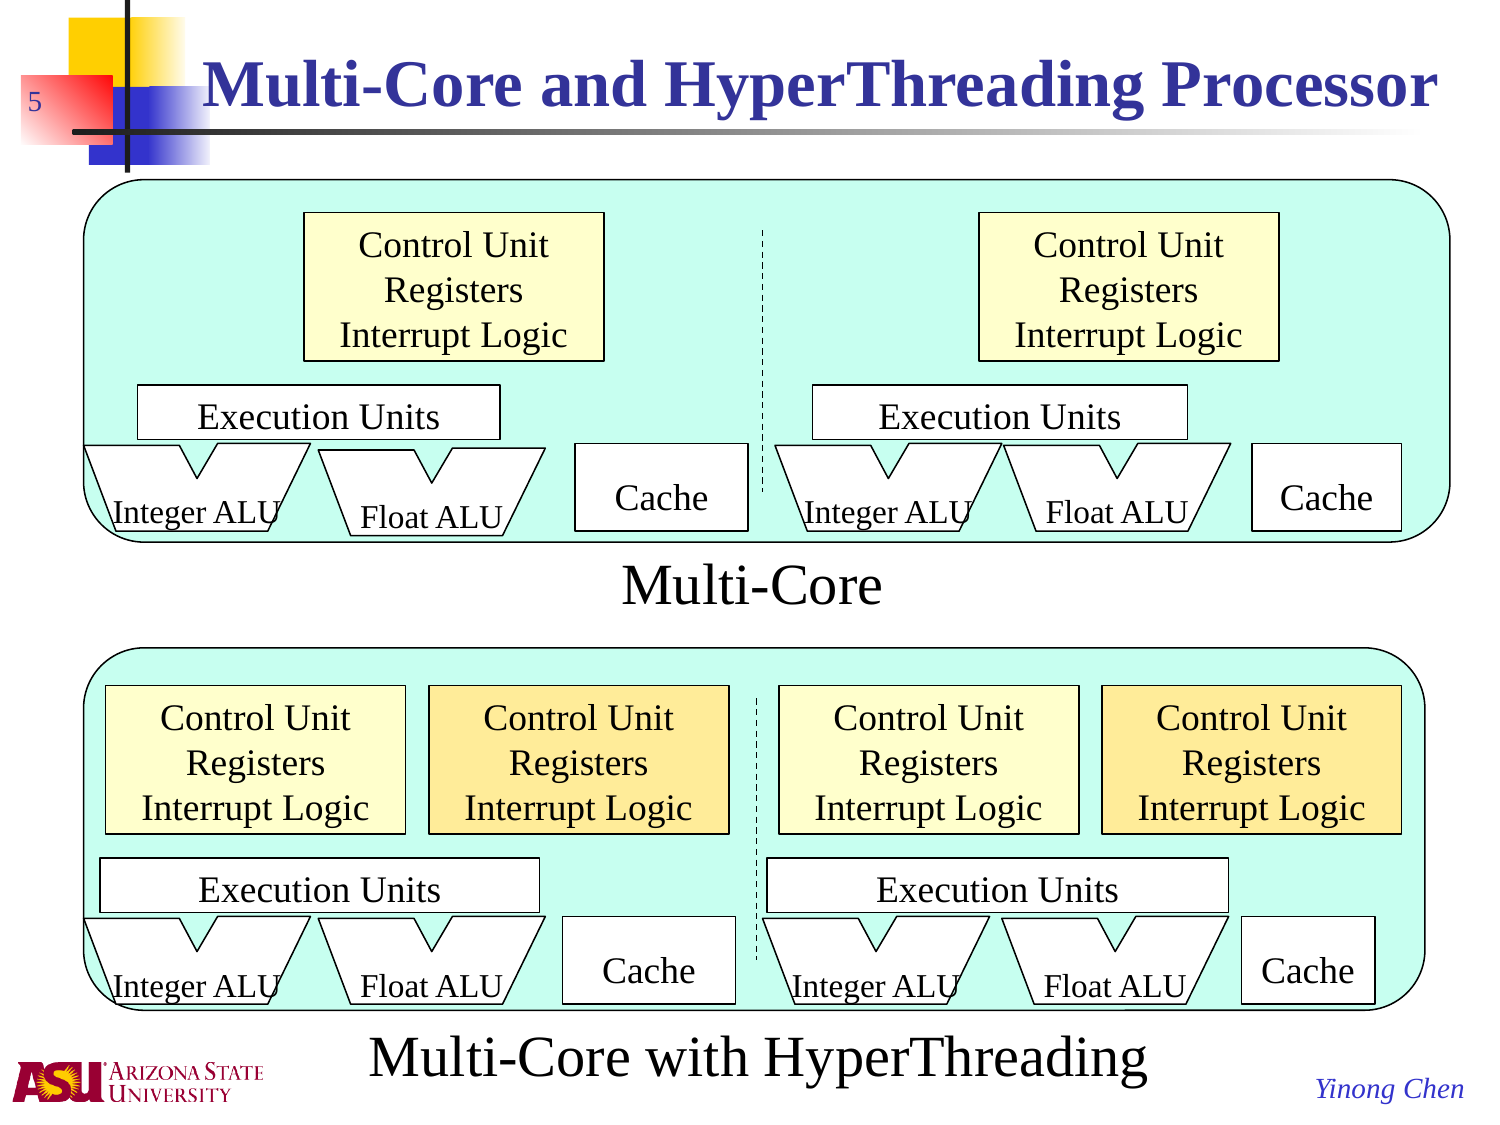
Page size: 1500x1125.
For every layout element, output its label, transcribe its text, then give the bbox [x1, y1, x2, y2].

text_box Control Unit Registers Interrupt Logic [978, 212, 1279, 361]
title Multi-Core and HyperThreading Processor [187, 24, 1488, 128]
text_box Float ALU [1003, 443, 1231, 532]
text_box Float ALU [318, 448, 546, 536]
text_box Cache [1251, 443, 1402, 532]
text_box Multi-Core [606, 539, 1075, 624]
text_box Integer ALU [774, 443, 1002, 532]
slide_number 5 [12, 49, 113, 126]
text_box Cache [574, 443, 749, 532]
text_box Execution Units [812, 384, 1188, 440]
text_box Execution Units [137, 384, 500, 440]
text_box Control Unit Registers Interrupt Logic [303, 212, 604, 361]
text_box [83, 647, 1426, 1097]
text_box [83, 179, 1450, 543]
text_box Integer ALU [83, 443, 311, 532]
picture [12, 1062, 263, 1102]
